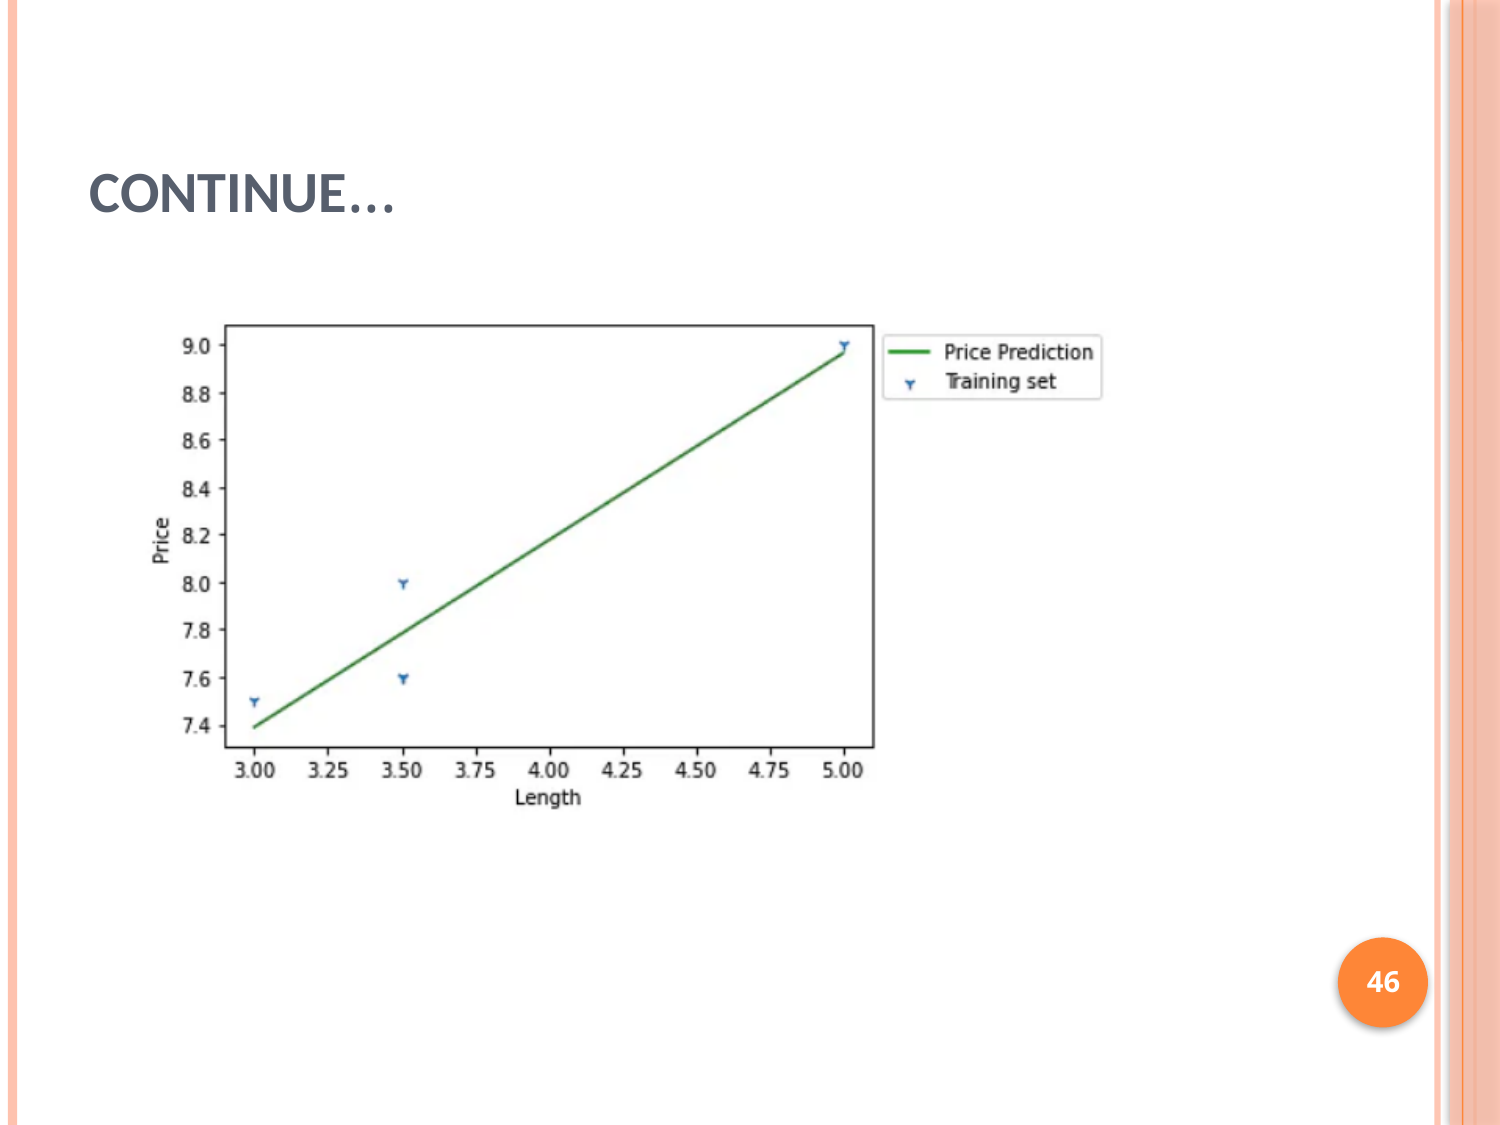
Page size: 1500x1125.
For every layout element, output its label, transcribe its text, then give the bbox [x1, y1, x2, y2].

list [93, 280, 1146, 848]
title Continue... [75, 45, 1300, 233]
slide_number 46 [1333, 940, 1434, 1027]
